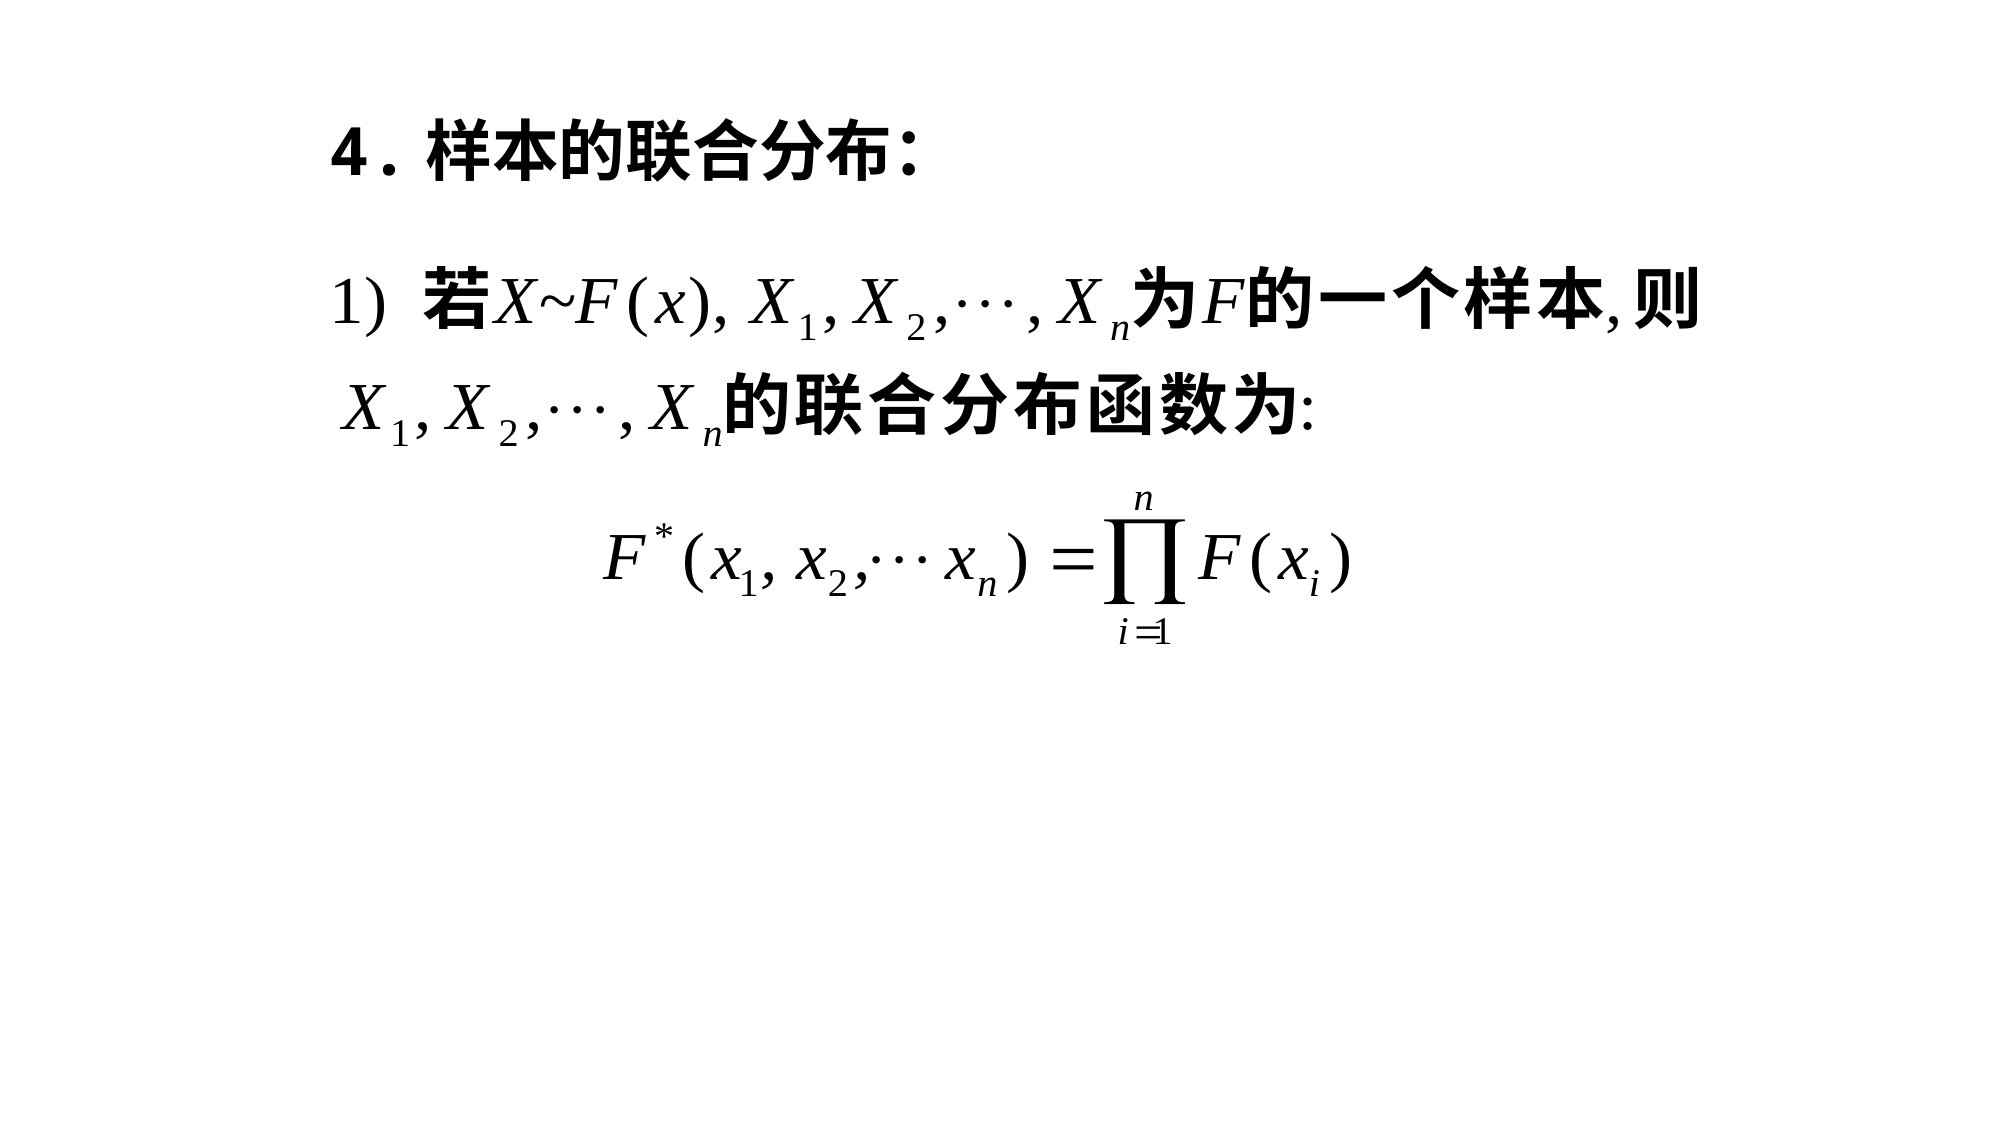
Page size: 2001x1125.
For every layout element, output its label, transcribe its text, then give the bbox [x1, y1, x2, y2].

text_box 4.样本的联合分布： [314, 101, 1119, 197]
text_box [326, 255, 1709, 658]
